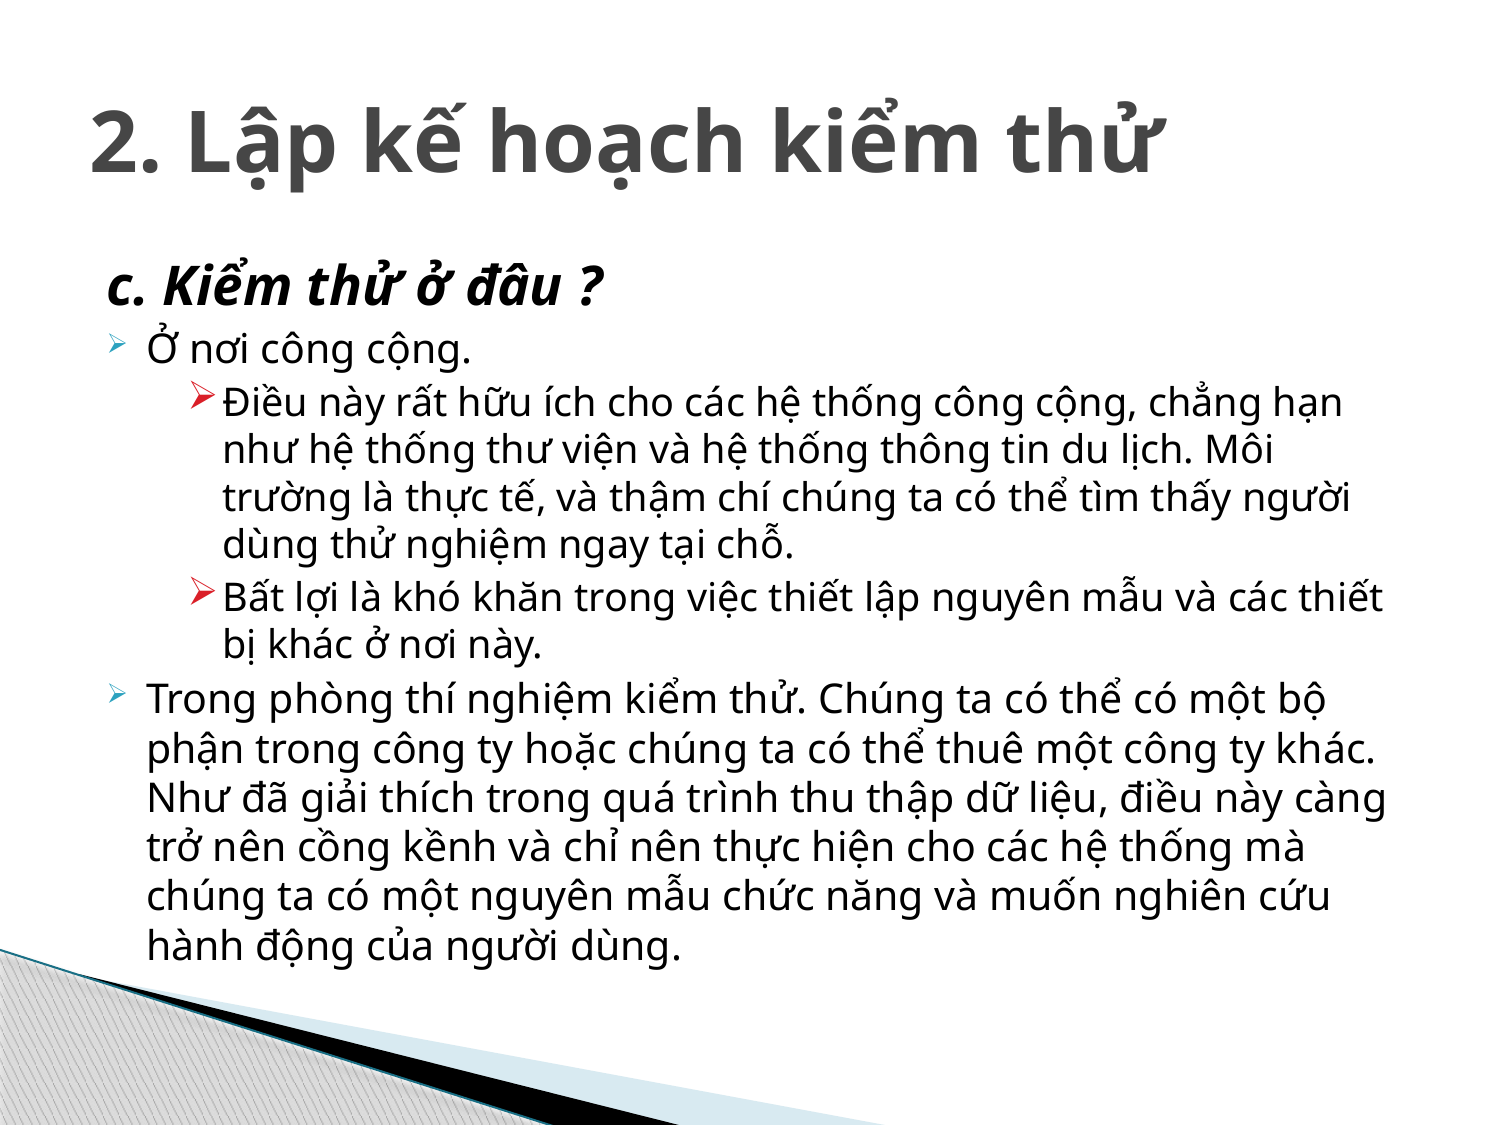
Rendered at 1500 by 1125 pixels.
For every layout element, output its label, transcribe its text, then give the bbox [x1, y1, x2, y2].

title 2. Lập kế hoạch kiểm thử [75, 45, 1425, 233]
list c. Kiểm thử ở đâu ? Ở nơi công cộng. Điều này rất hữu ích cho các hệ thống công cộng, chẳng hạn như hệ thống thư viện và hệ thống thông tin du lịch. Môi trường là thực tế, và thậm chí chúng ta có thể tìm thấy người dùng thử nghiệm ngay tại chỗ. Bất lợi là khó khăn trong việc thiết lập nguyên mẫu và các thiết bị khác ở nơi này. Trong phòng thí nghiệm kiểm thử. Chúng ta có thể có một bộ phận trong công ty hoặc chúng ta có thể thuê một công ty khác. Như đã giải thích trong quá trình thu thập dữ liệu, điều này càng trở nên cồng kềnh và chỉ nên thực hiện cho các hệ thống mà chúng ta có một nguyên mẫu chức năng và muốn nghiên cứu hành động của người dùng. [75, 243, 1425, 986]
